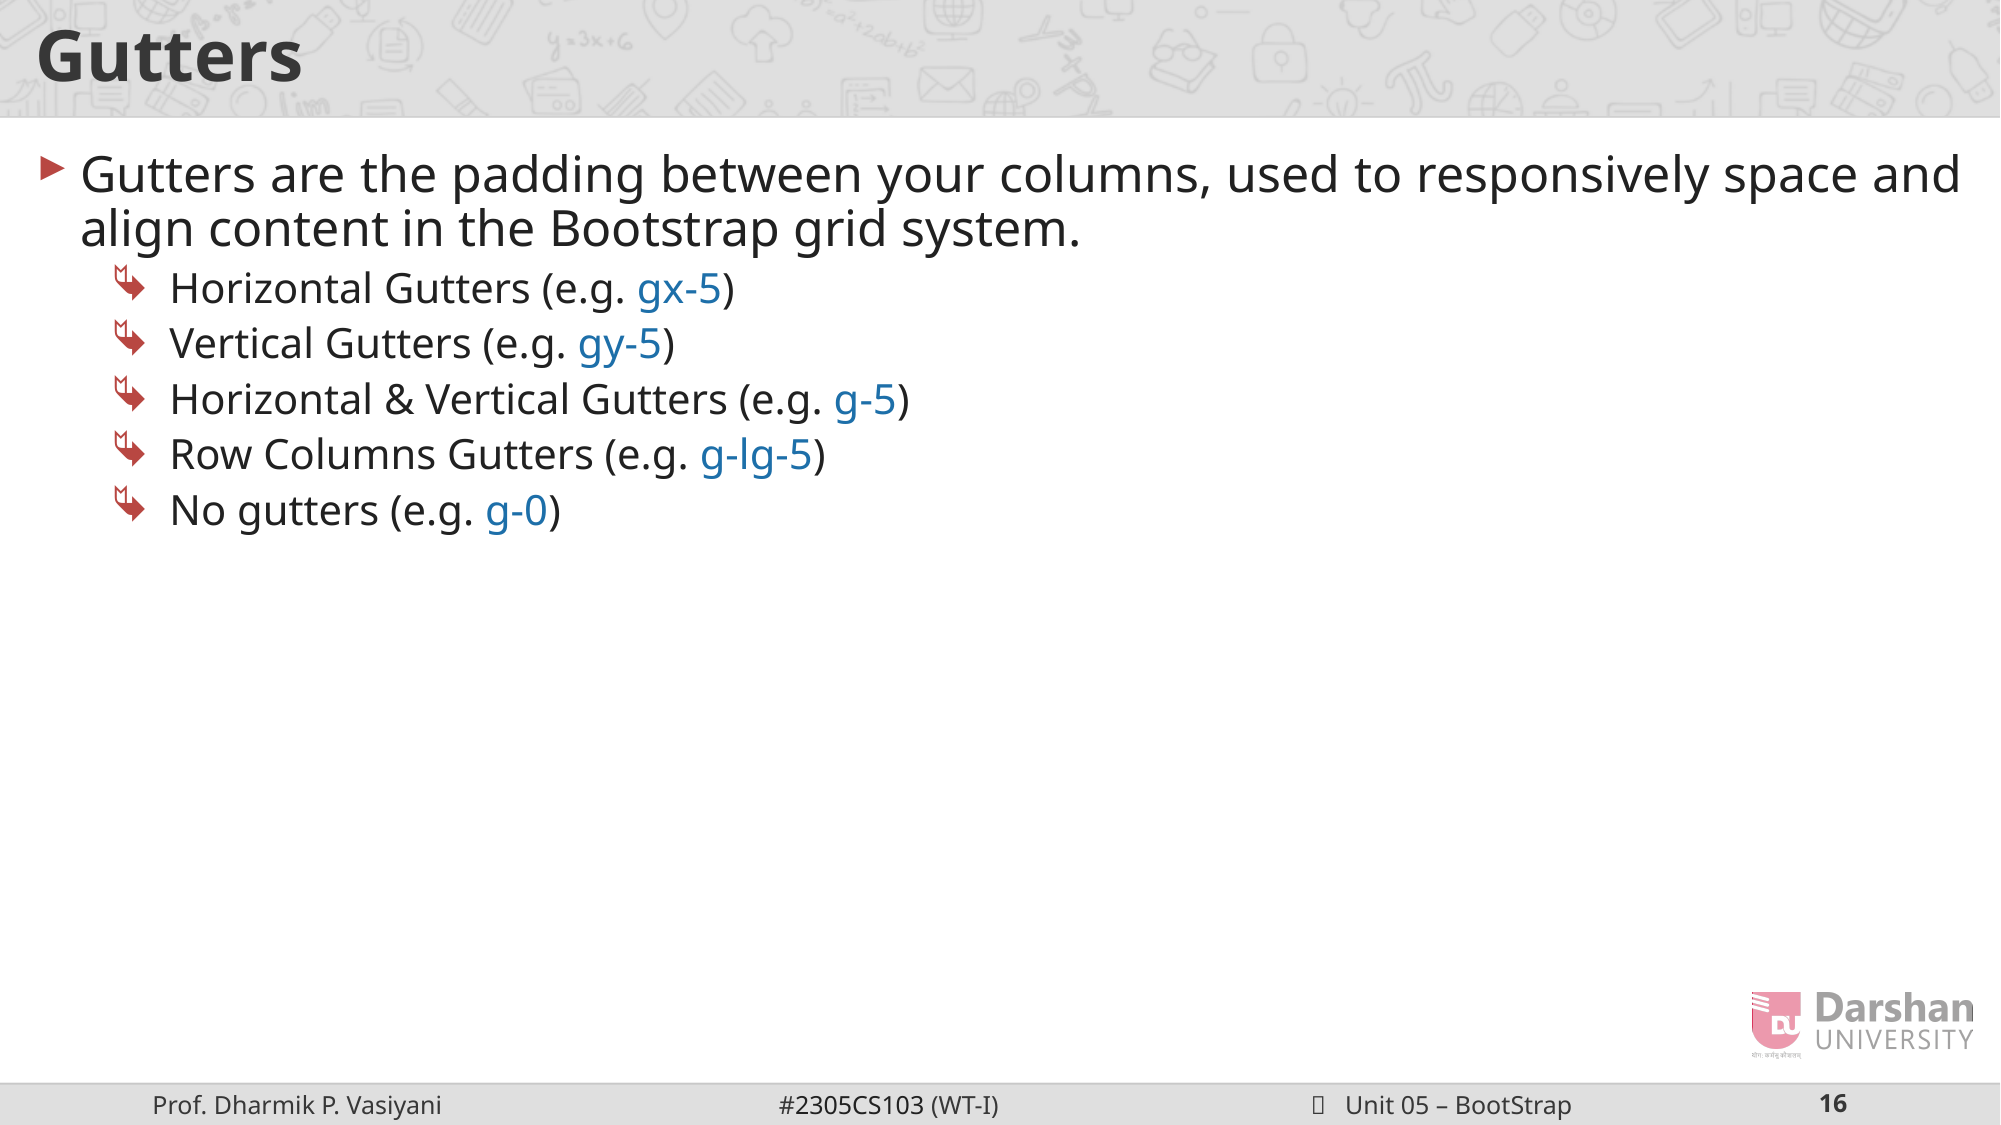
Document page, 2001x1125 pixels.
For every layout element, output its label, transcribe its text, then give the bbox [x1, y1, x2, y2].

title Gutters [0, 0, 2000, 117]
list Gutters are the padding between your columns, used to responsively space and align content in the Bootstrap grid system. Horizontal Gutters (e.g. gx-5) Vertical Gutters (e.g. gy-5) Horizontal & Vertical Gutters (e.g. g-5) Row Columns Gutters (e.g. g-lg-5) No gutters (e.g. g-0) [21, 141, 1979, 1059]
